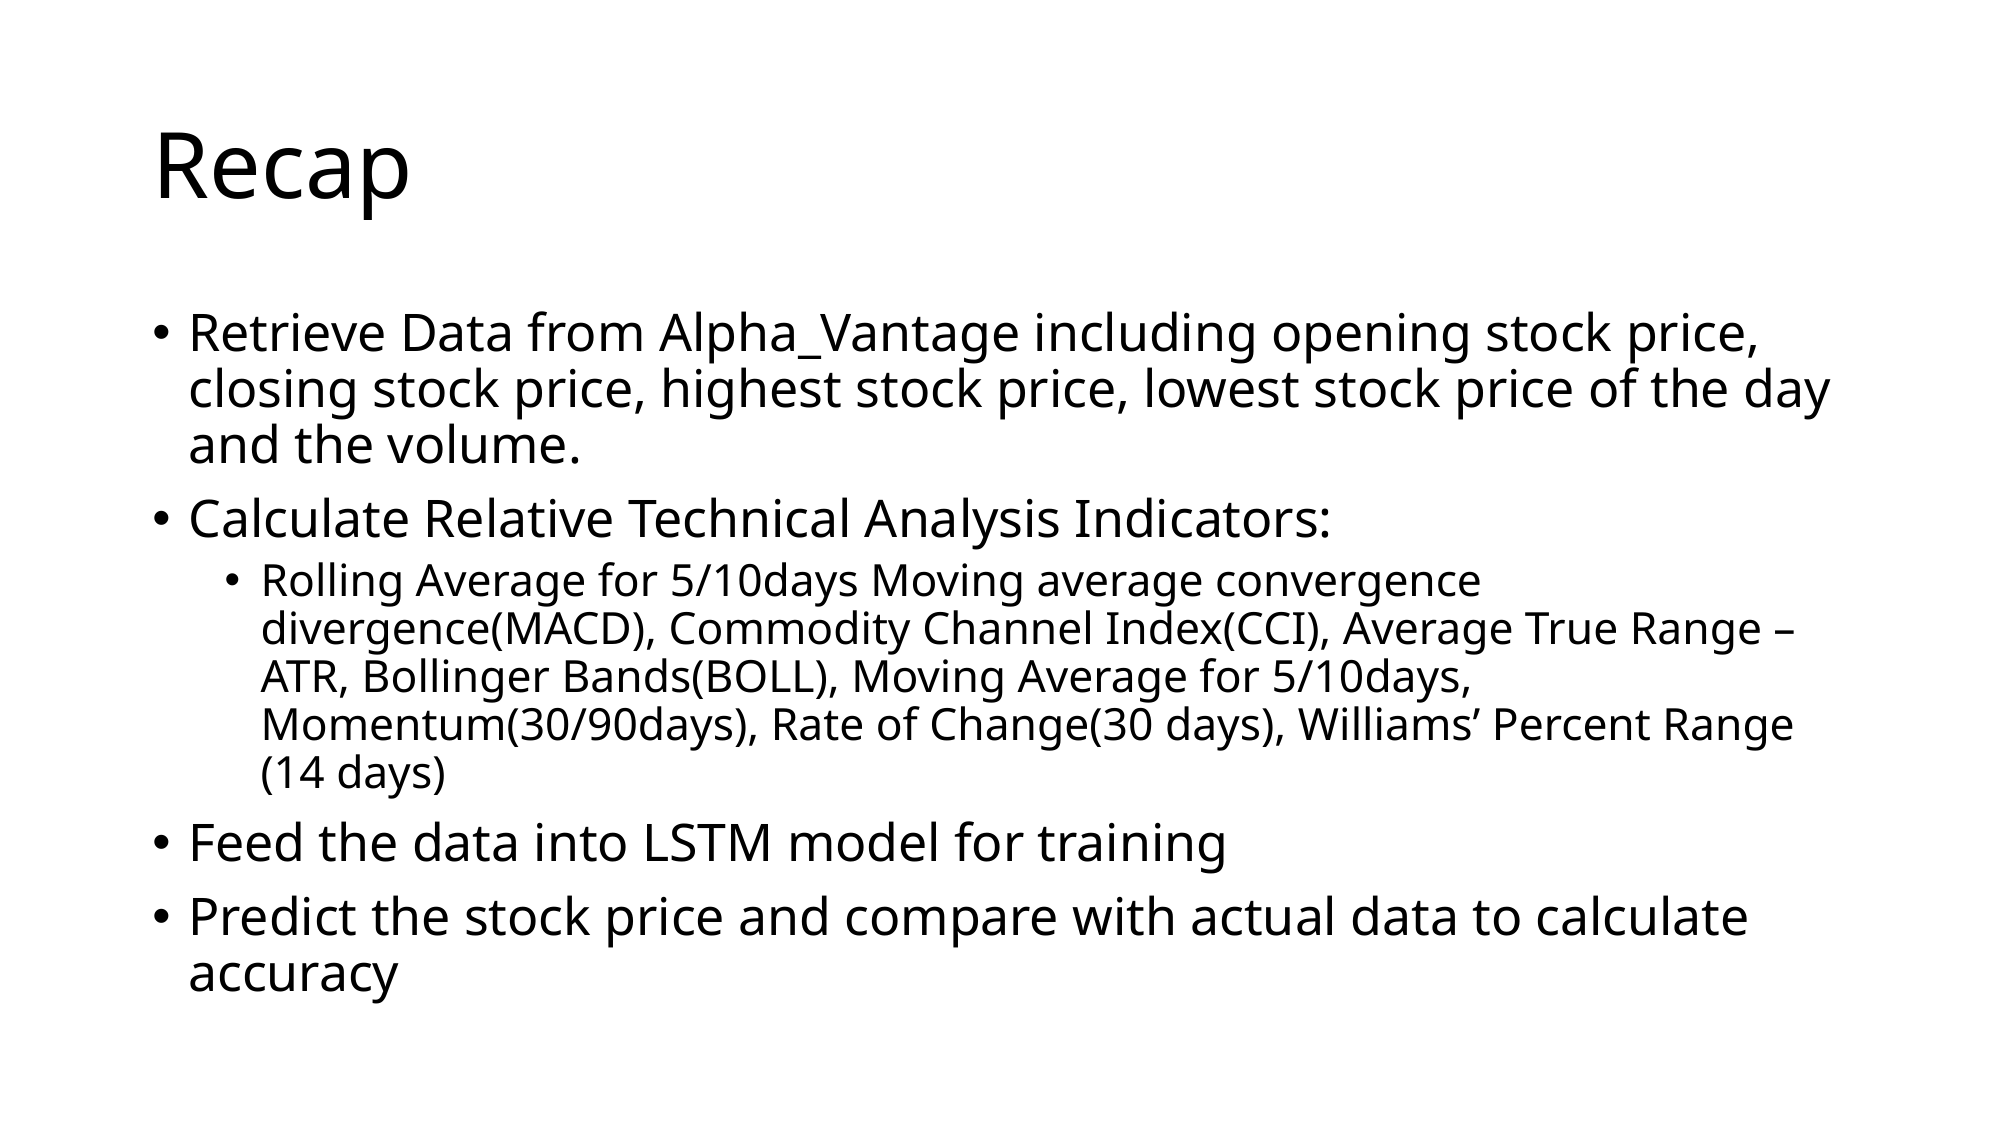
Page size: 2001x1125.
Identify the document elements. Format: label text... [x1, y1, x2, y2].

list Retrieve Data from Alpha_Vantage including opening stock price, closing stock price, highest stock price, lowest stock price of the day and the volume. Calculate Relative Technical Analysis Indicators: Rolling Average for 5/10days Moving average convergence divergence(MACD), Commodity Channel Index(CCI), Average True Range – ATR, Bollinger Bands(BOLL), Moving Average for 5/10days, Momentum(30/90days), Rate of Change(30 days), Williams’ Percent Range (14 days) Feed the data into LSTM model for training Predict the stock price and compare with actual data to calculate accuracy [137, 299, 1863, 1014]
title Recap [137, 59, 1863, 278]
